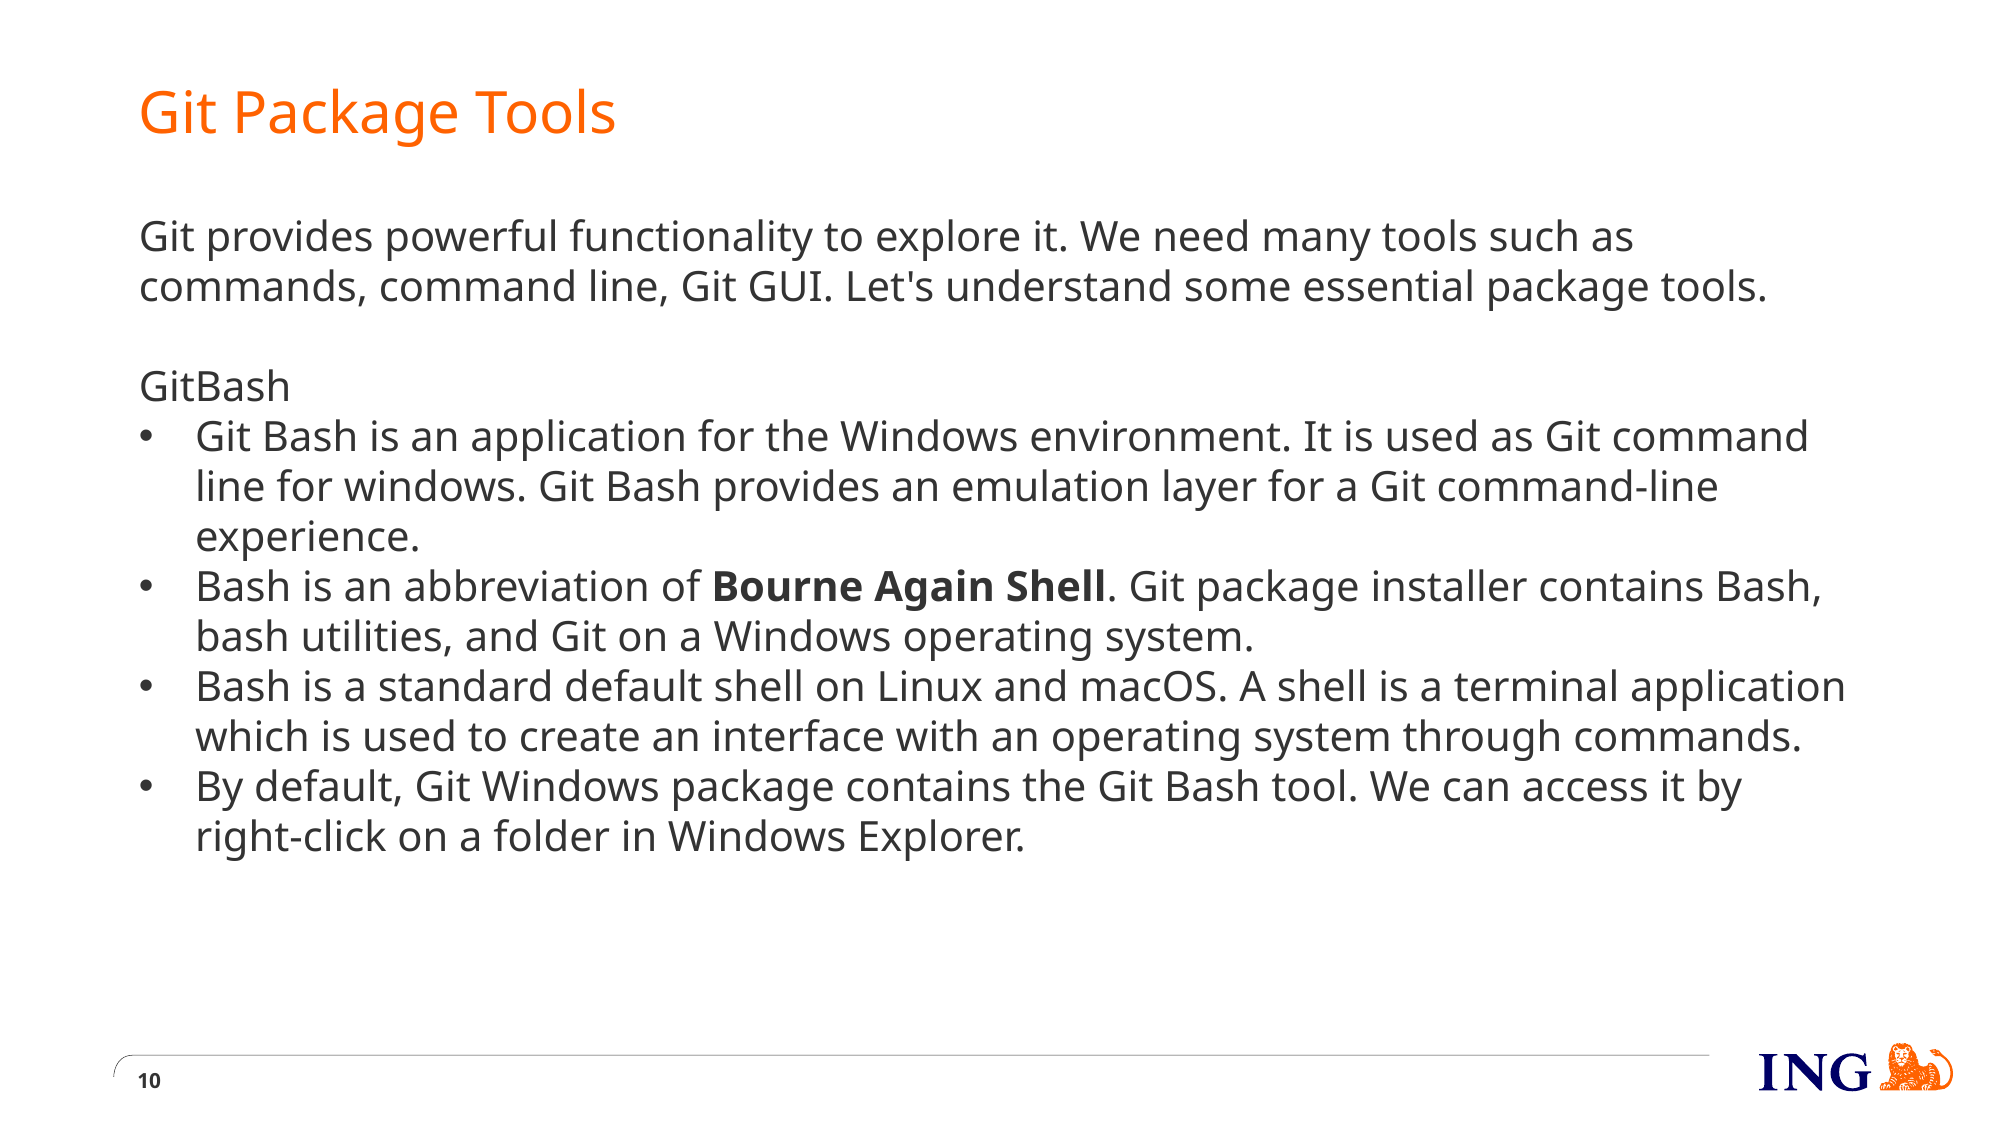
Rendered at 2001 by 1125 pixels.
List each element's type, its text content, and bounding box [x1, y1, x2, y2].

list Git provides powerful functionality to explore it. We need many tools such as commands, command line, Git GUI. Let's understand some essential package tools. GitBash Git Bash is an application for the Windows environment. It is used as Git command line for windows. Git Bash provides an emulation layer for a Git command-line experience. Bash is an abbreviation of Bourne Again Shell. Git package installer contains Bash, bash utilities, and Git on a Windows operating system. Bash is a standard default shell on Linux and macOS. A shell is a terminal application which is used to create an interface with an operating system through commands. By default, Git Windows package contains the Git Bash tool. We can access it by right-click on a folder in Windows Explorer. [138, 209, 1858, 1018]
title Git Package Tools [138, 46, 1858, 187]
slide_number 10 [137, 1065, 219, 1097]
